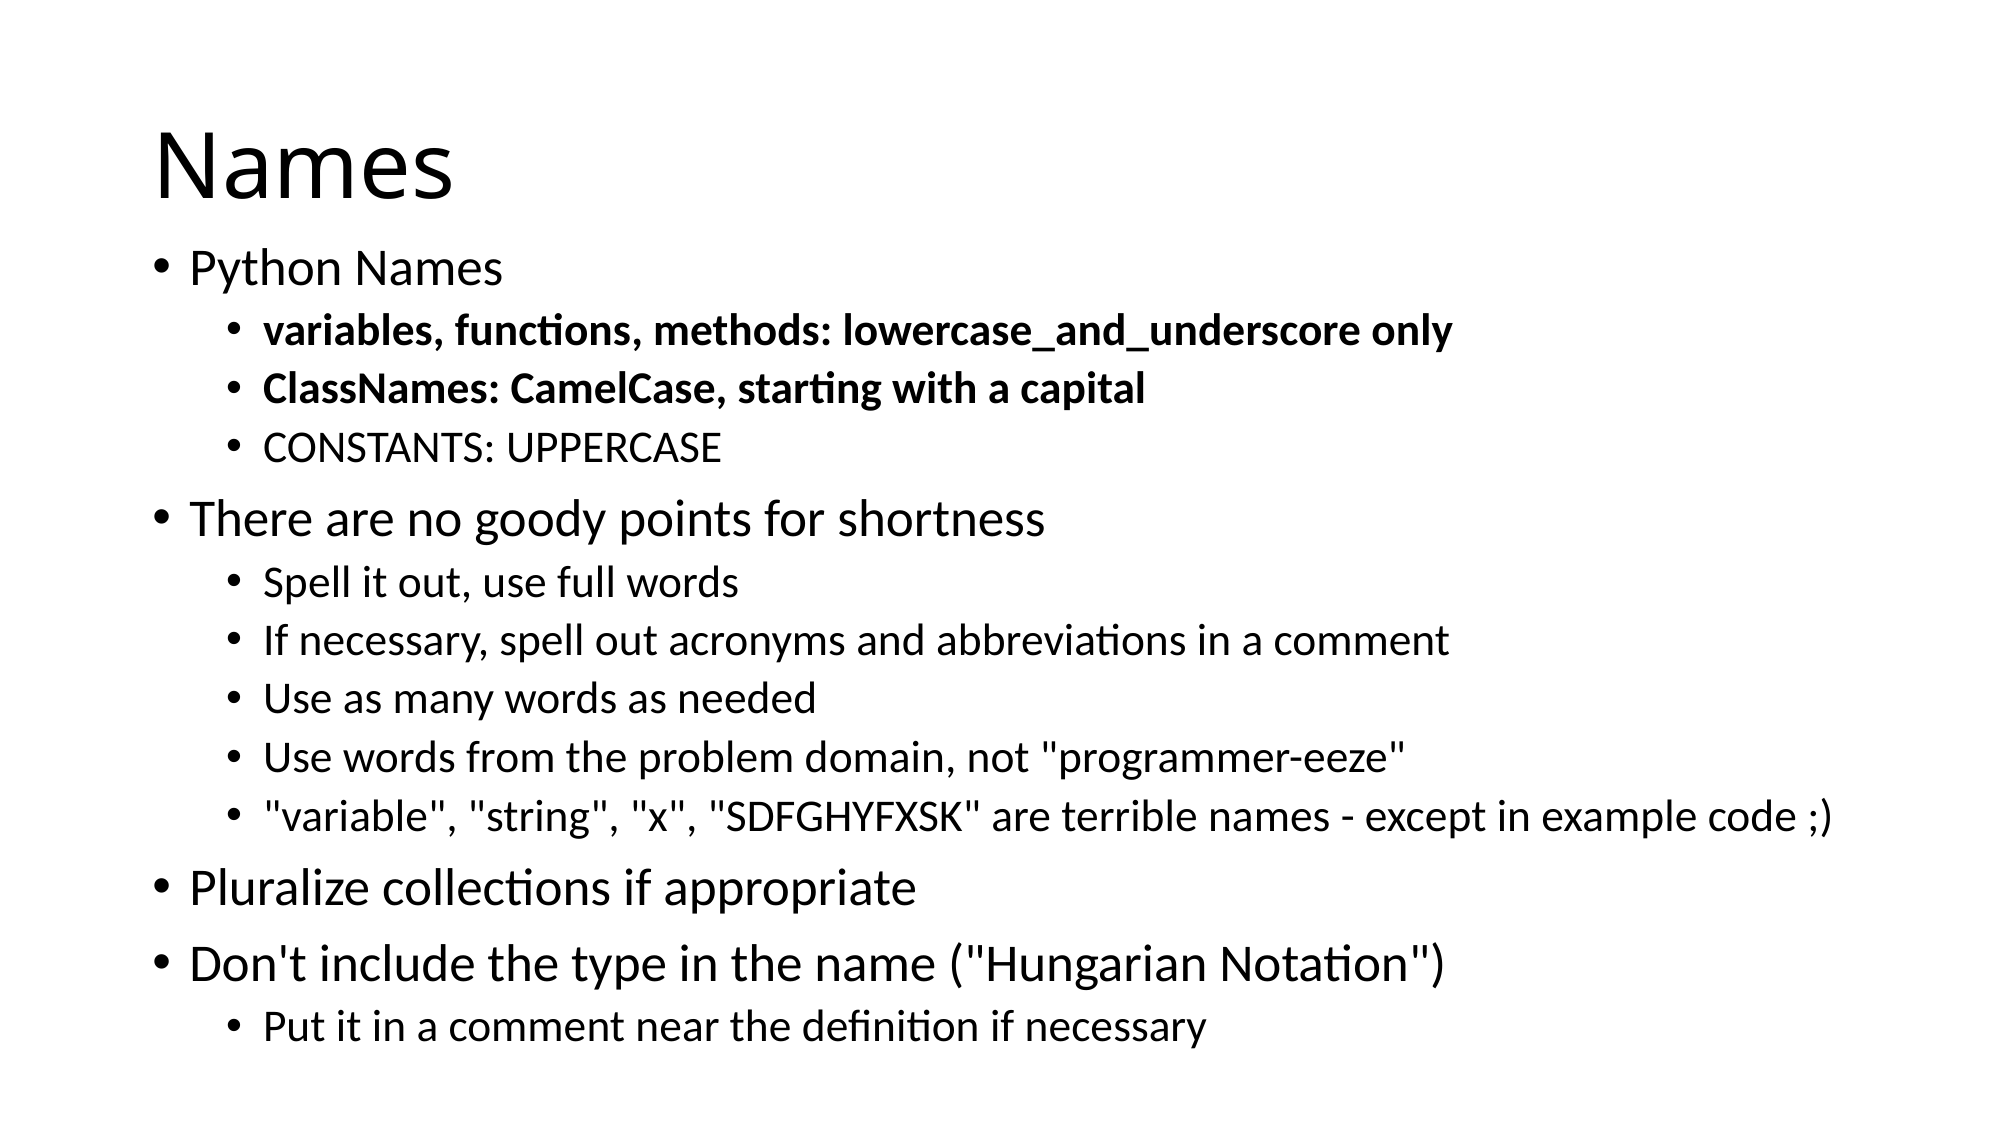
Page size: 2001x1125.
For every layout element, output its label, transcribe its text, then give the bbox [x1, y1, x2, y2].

list Python Names variables, functions, methods: lowercase_and_underscore only ClassNames: CamelCase, starting with a capital CONSTANTS: UPPERCASE There are no goody points for shortness Spell it out, use full words If necessary, spell out acronyms and abbreviations in a comment Use as many words as needed Use words from the problem domain, not "programmer-eeze" "variable", "string", "x", "SDFGHYFXSK" are terrible names - except in example code ;) Pluralize collections if appropriate Don't include the type in the name ("Hungarian Notation") Put it in a comment near the definition if necessary [137, 231, 1863, 1095]
title Names [137, 59, 1863, 231]
